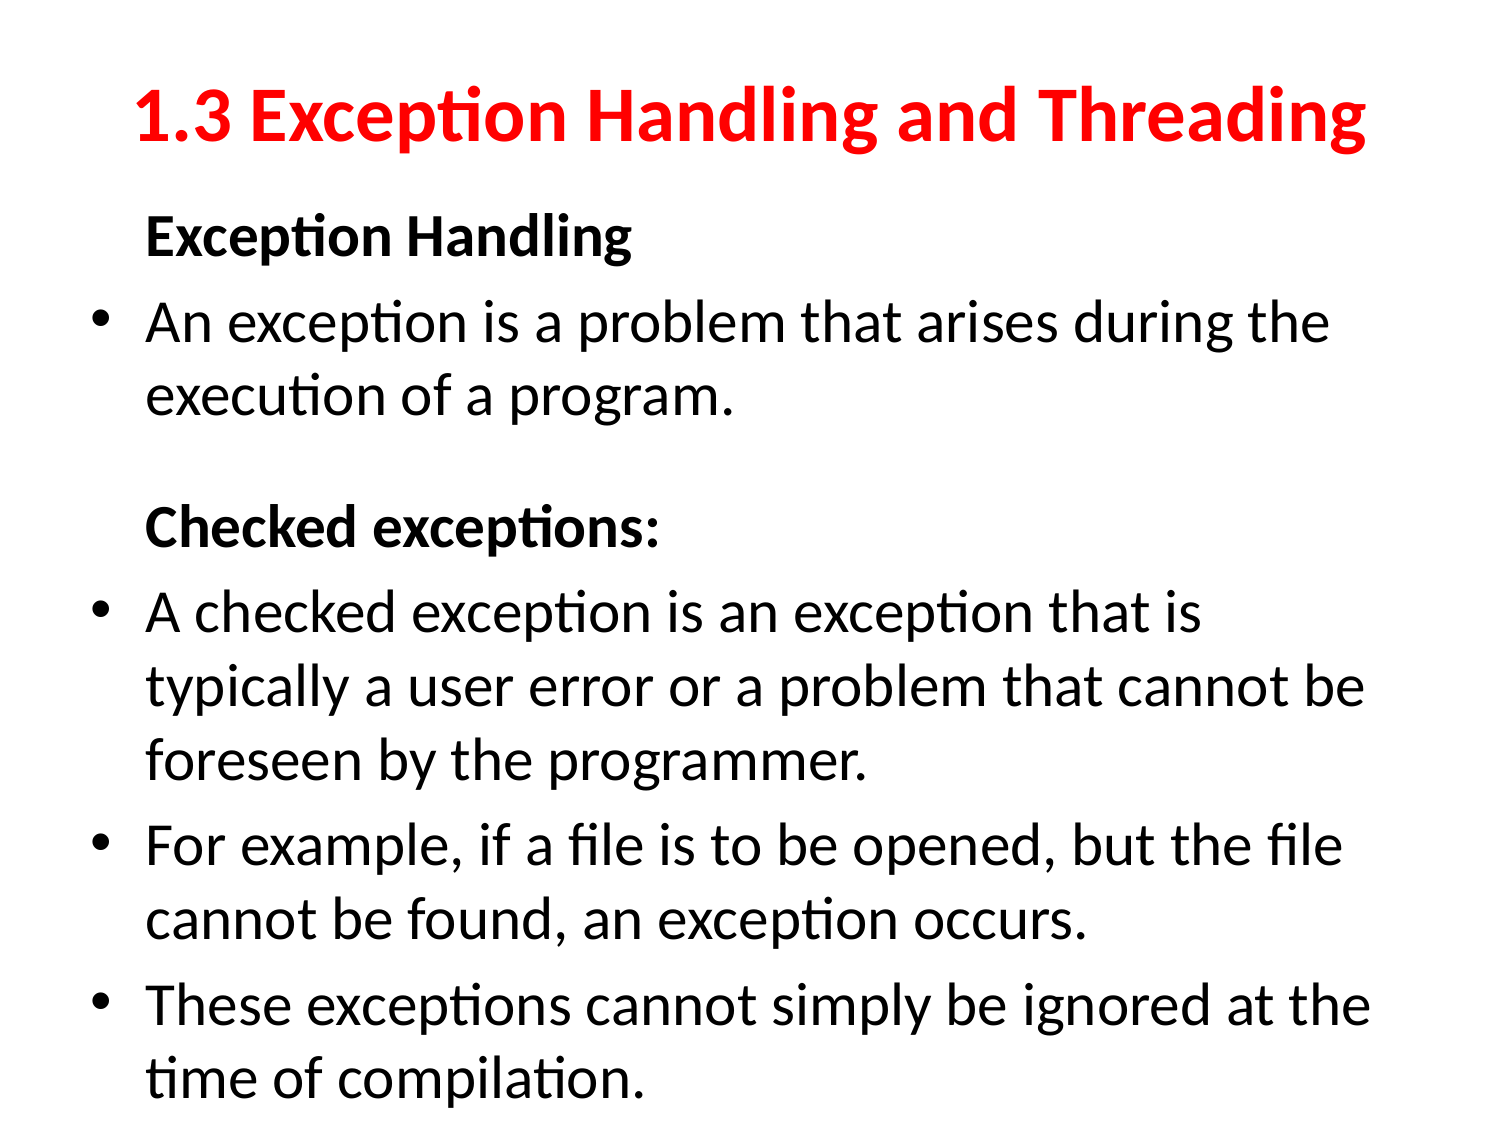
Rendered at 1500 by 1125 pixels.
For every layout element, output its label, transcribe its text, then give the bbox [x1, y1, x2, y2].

list Exception Handling An exception is a problem that arises during the execution of a program. Checked exceptions: A checked exception is an exception that is typically a user error or a problem that cannot be foreseen by the programmer. For example, if a file is to be opened, but the file cannot be found, an exception occurs. These exceptions cannot simply be ignored at the time of compilation. [75, 187, 1425, 1125]
title 1.3 Exception Handling and Threading [75, 45, 1425, 175]
